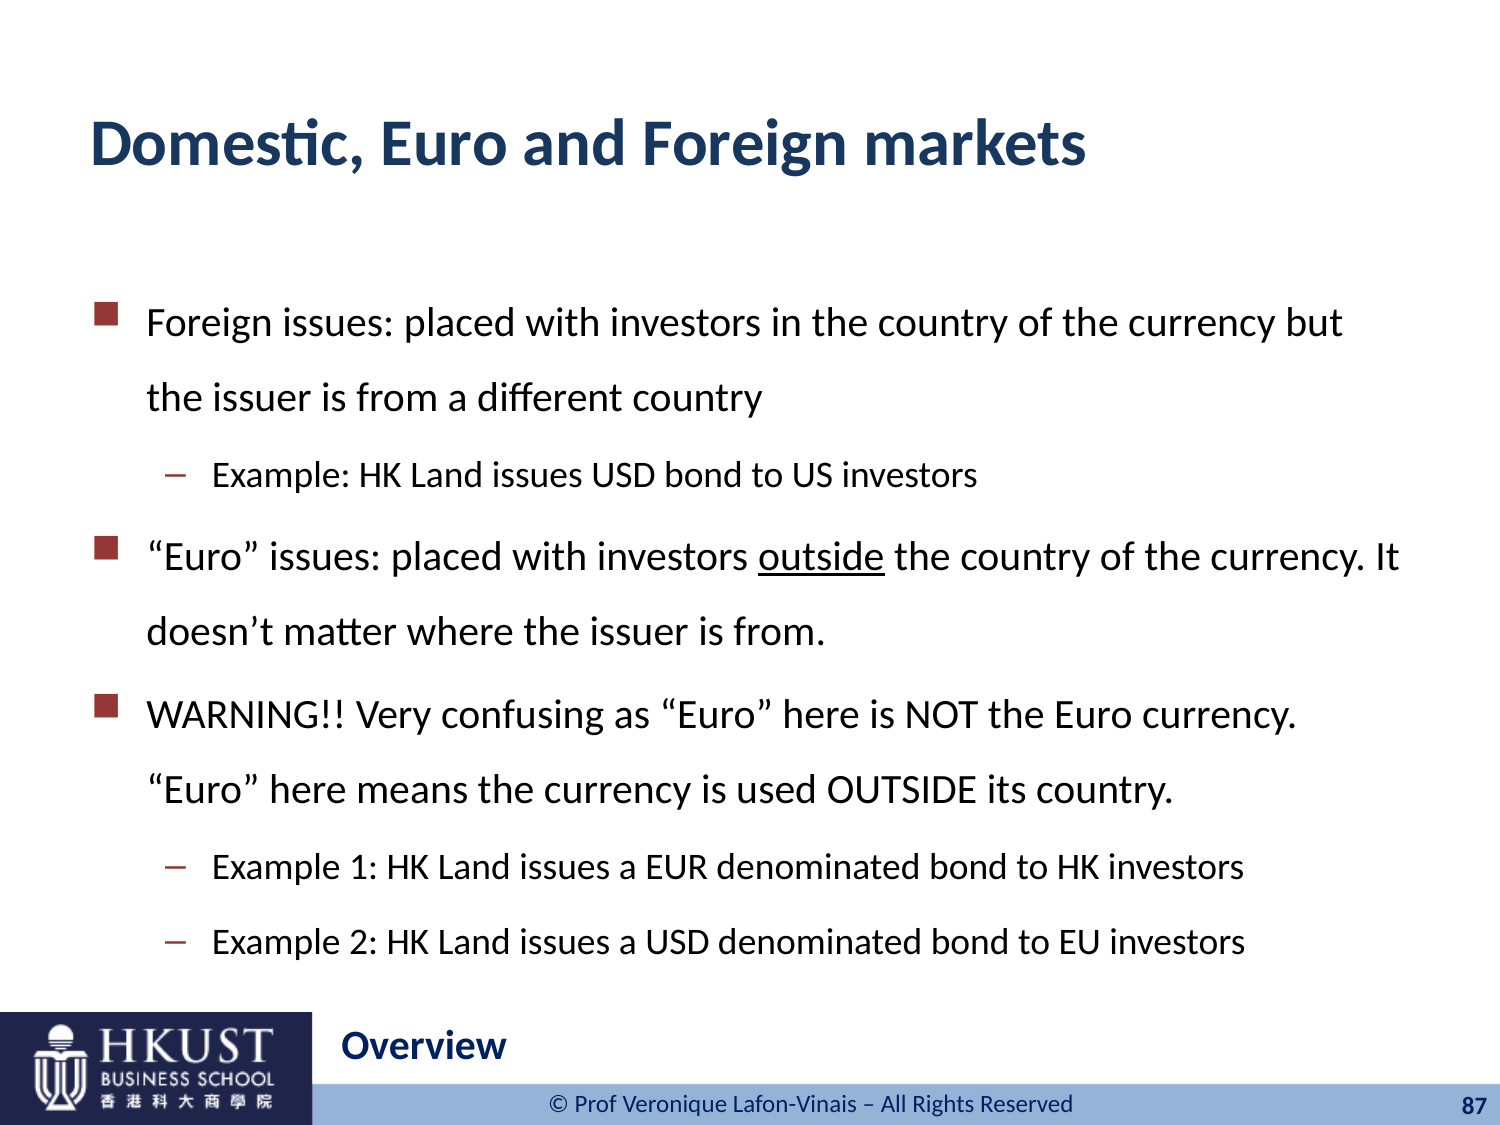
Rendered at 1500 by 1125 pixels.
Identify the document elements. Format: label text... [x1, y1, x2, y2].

list Foreign issues: placed with investors in the country of the currency but the issuer is from a different country Example: HK Land issues USD bond to US investors “Euro” issues: placed with investors outside the country of the currency. It doesn’t matter where the issuer is from. WARNING!! Very confusing as “Euro” here is NOT the Euro currency. “Euro” here means the currency is used OUTSIDE its country. Example 1: HK Land issues a EUR denominated bond to HK investors Example 2: HK Land issues a USD denominated bond to EU investors [74, 262, 1426, 1006]
slide_number 87 [1351, 1080, 1500, 1125]
picture [0, 1012, 1500, 1125]
title Domestic, Euro and Foreign markets [74, 44, 1426, 233]
footer Overview [326, 1007, 1500, 1078]
